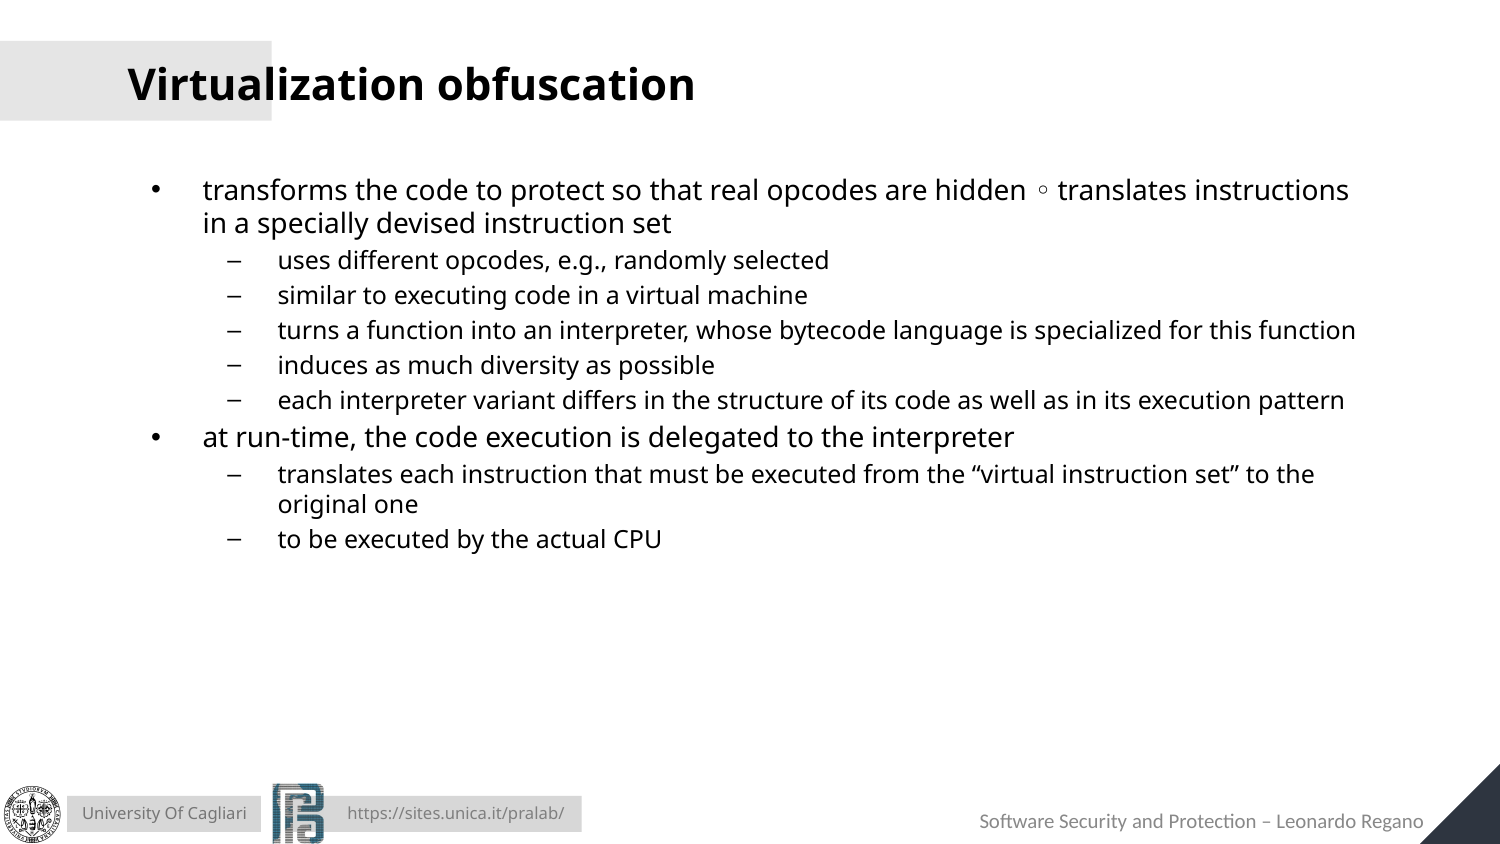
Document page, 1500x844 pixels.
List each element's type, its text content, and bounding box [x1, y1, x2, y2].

picture [0, 782, 65, 844]
list transforms the code to protect so that real opcodes are hidden ◦ translates instructions in a specially devised instruction set uses different opcodes, e.g., randomly selected similar to executing code in a virtual machine turns a function into an interpreter, whose bytecode language is specialized for this function induces as much diversity as possible each interpreter variant differs in the structure of its code as well as in its execution pattern at run-time, the code execution is delegated to the interpreter translates each instruction that must be executed from the “virtual instruction set” to the original one to be executed by the actual CPU [112, 164, 1388, 788]
title Virtualization obfuscation [112, 18, 1388, 148]
